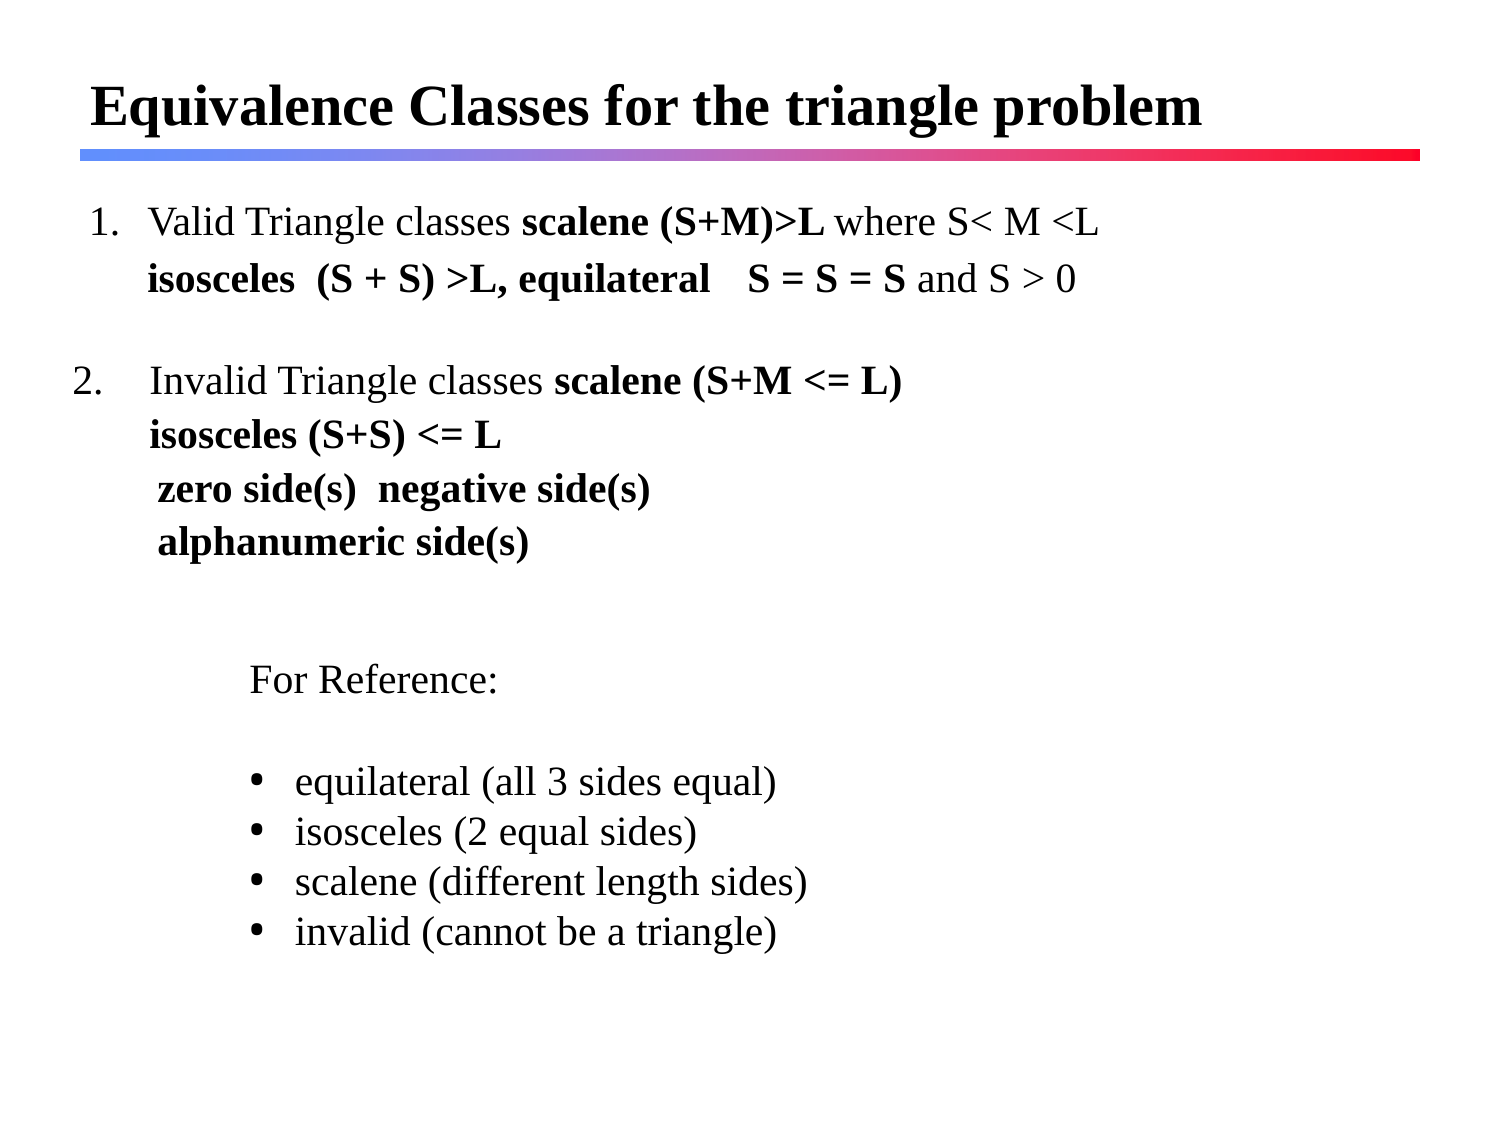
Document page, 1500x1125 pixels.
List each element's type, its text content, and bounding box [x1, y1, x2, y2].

picture [80, 149, 87, 161]
text_box Valid Triangle classes scalene (S+M)>L where S< M <L isosceles (S + S) >L, equilateral S = S = S and S > 0 Invalid Triangle classes scalene (S+M <= L) isosceles (S+S) <= L zero side(s) negative side(s) alphanumeric side(s) For Reference: equilateral (all 3 sides equal) isosceles (2 equal sides) scalene (different length sides) invalid (cannot be a triangle) [72, 184, 1368, 954]
title Equivalence Classes for the triangle problem [87, 64, 1421, 255]
